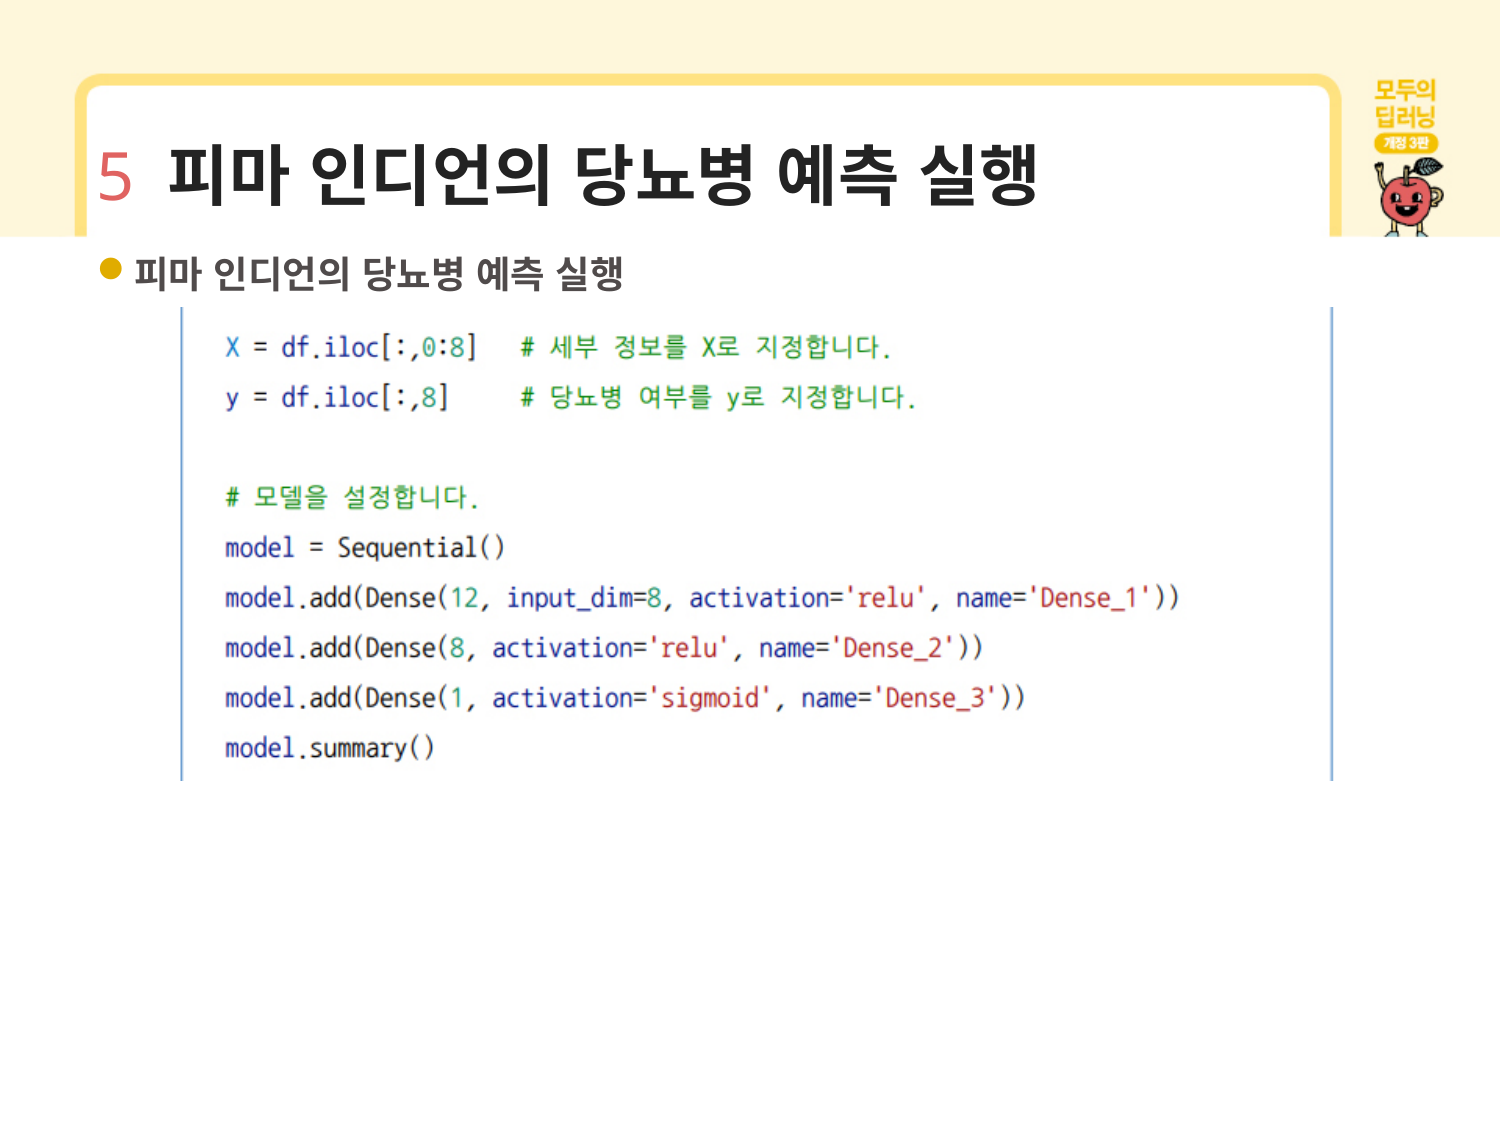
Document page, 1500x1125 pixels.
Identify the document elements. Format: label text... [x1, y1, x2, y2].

title 5 피마 인디언의 당뇨병 예측 실행 [81, 90, 1412, 222]
picture [0, 0, 1500, 1125]
list 피마 인디언의 당뇨병 예측 실행 [81, 239, 1412, 1054]
